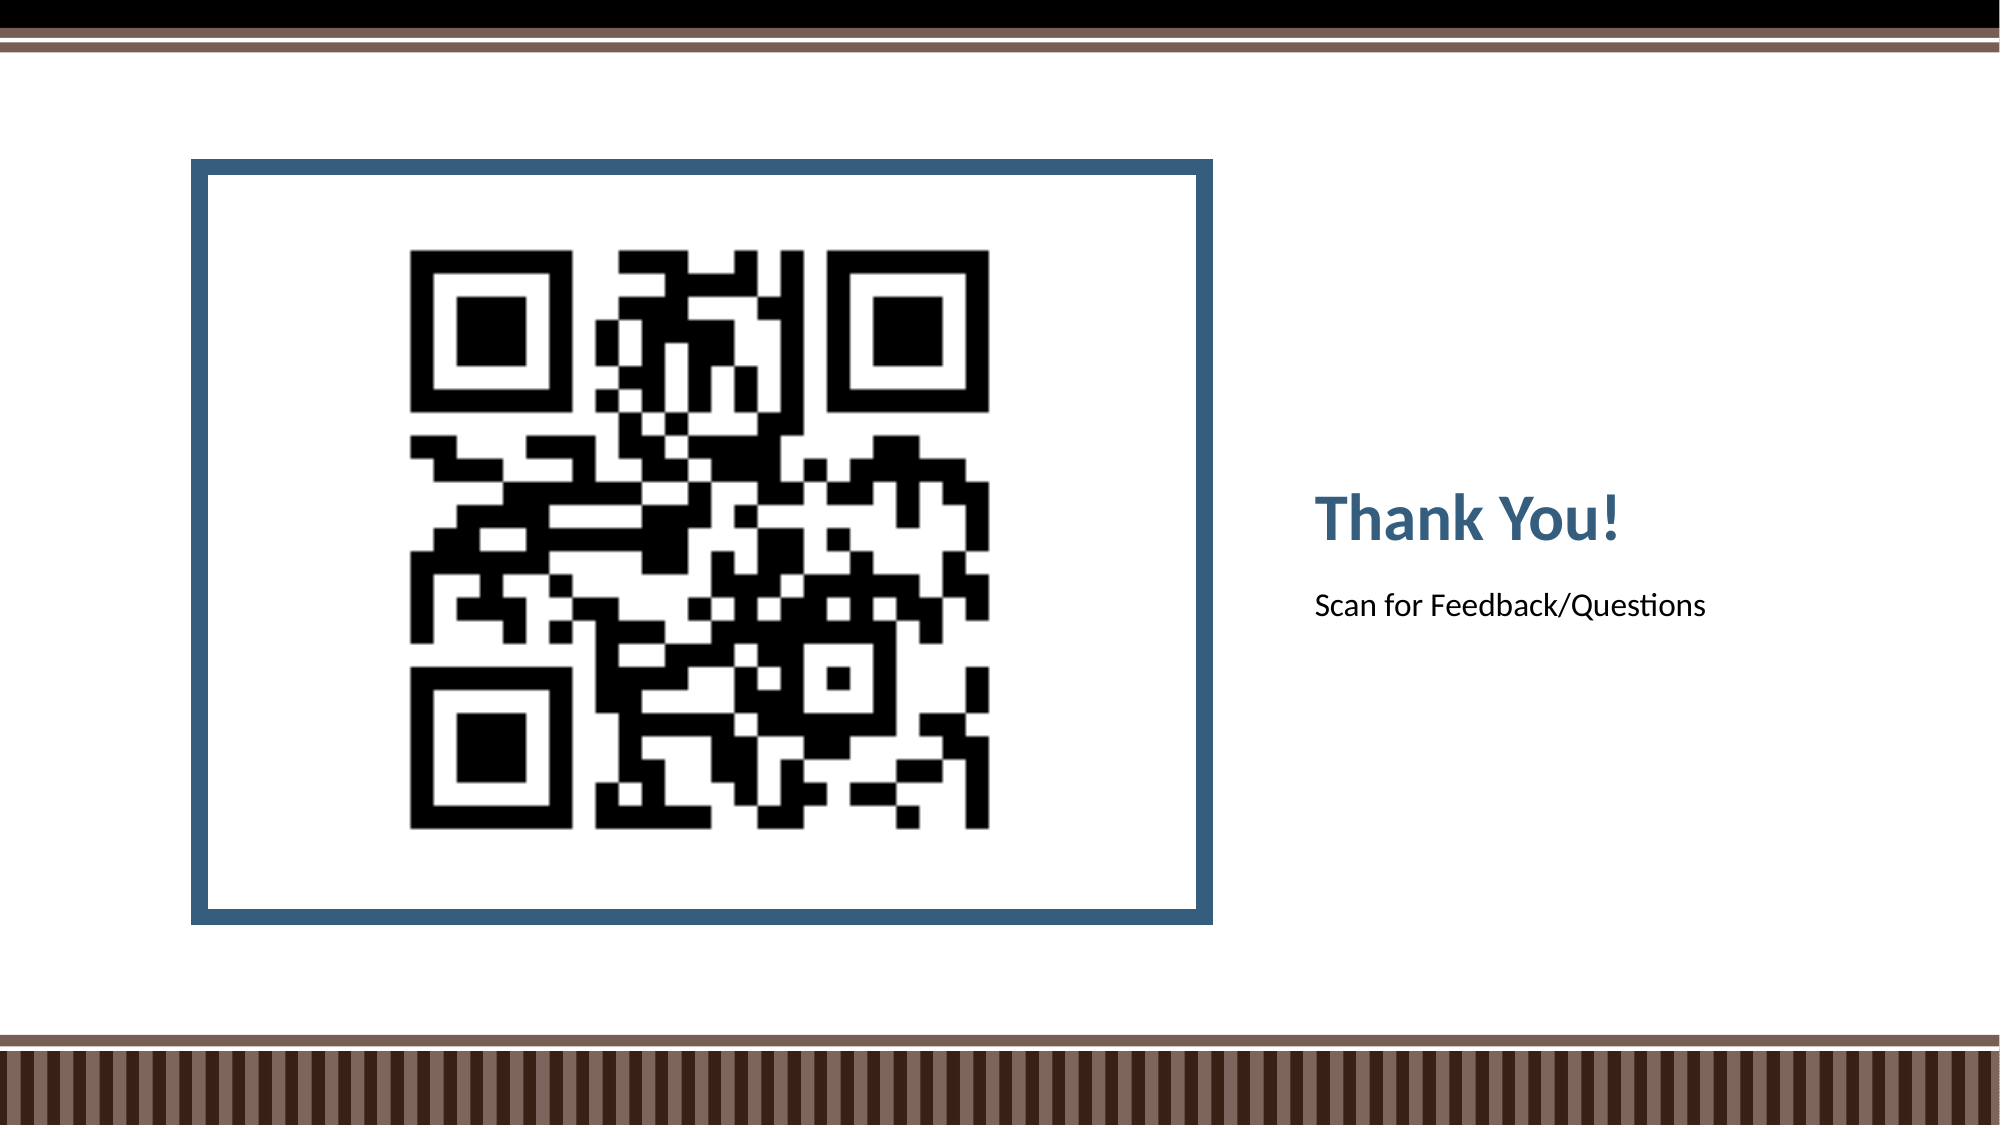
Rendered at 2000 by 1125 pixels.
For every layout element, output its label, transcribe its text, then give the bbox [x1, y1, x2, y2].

list Scan for Feedback/Questions [1299, 580, 1813, 875]
picture [372, 212, 1033, 873]
title Thank You! [1299, 224, 1813, 563]
